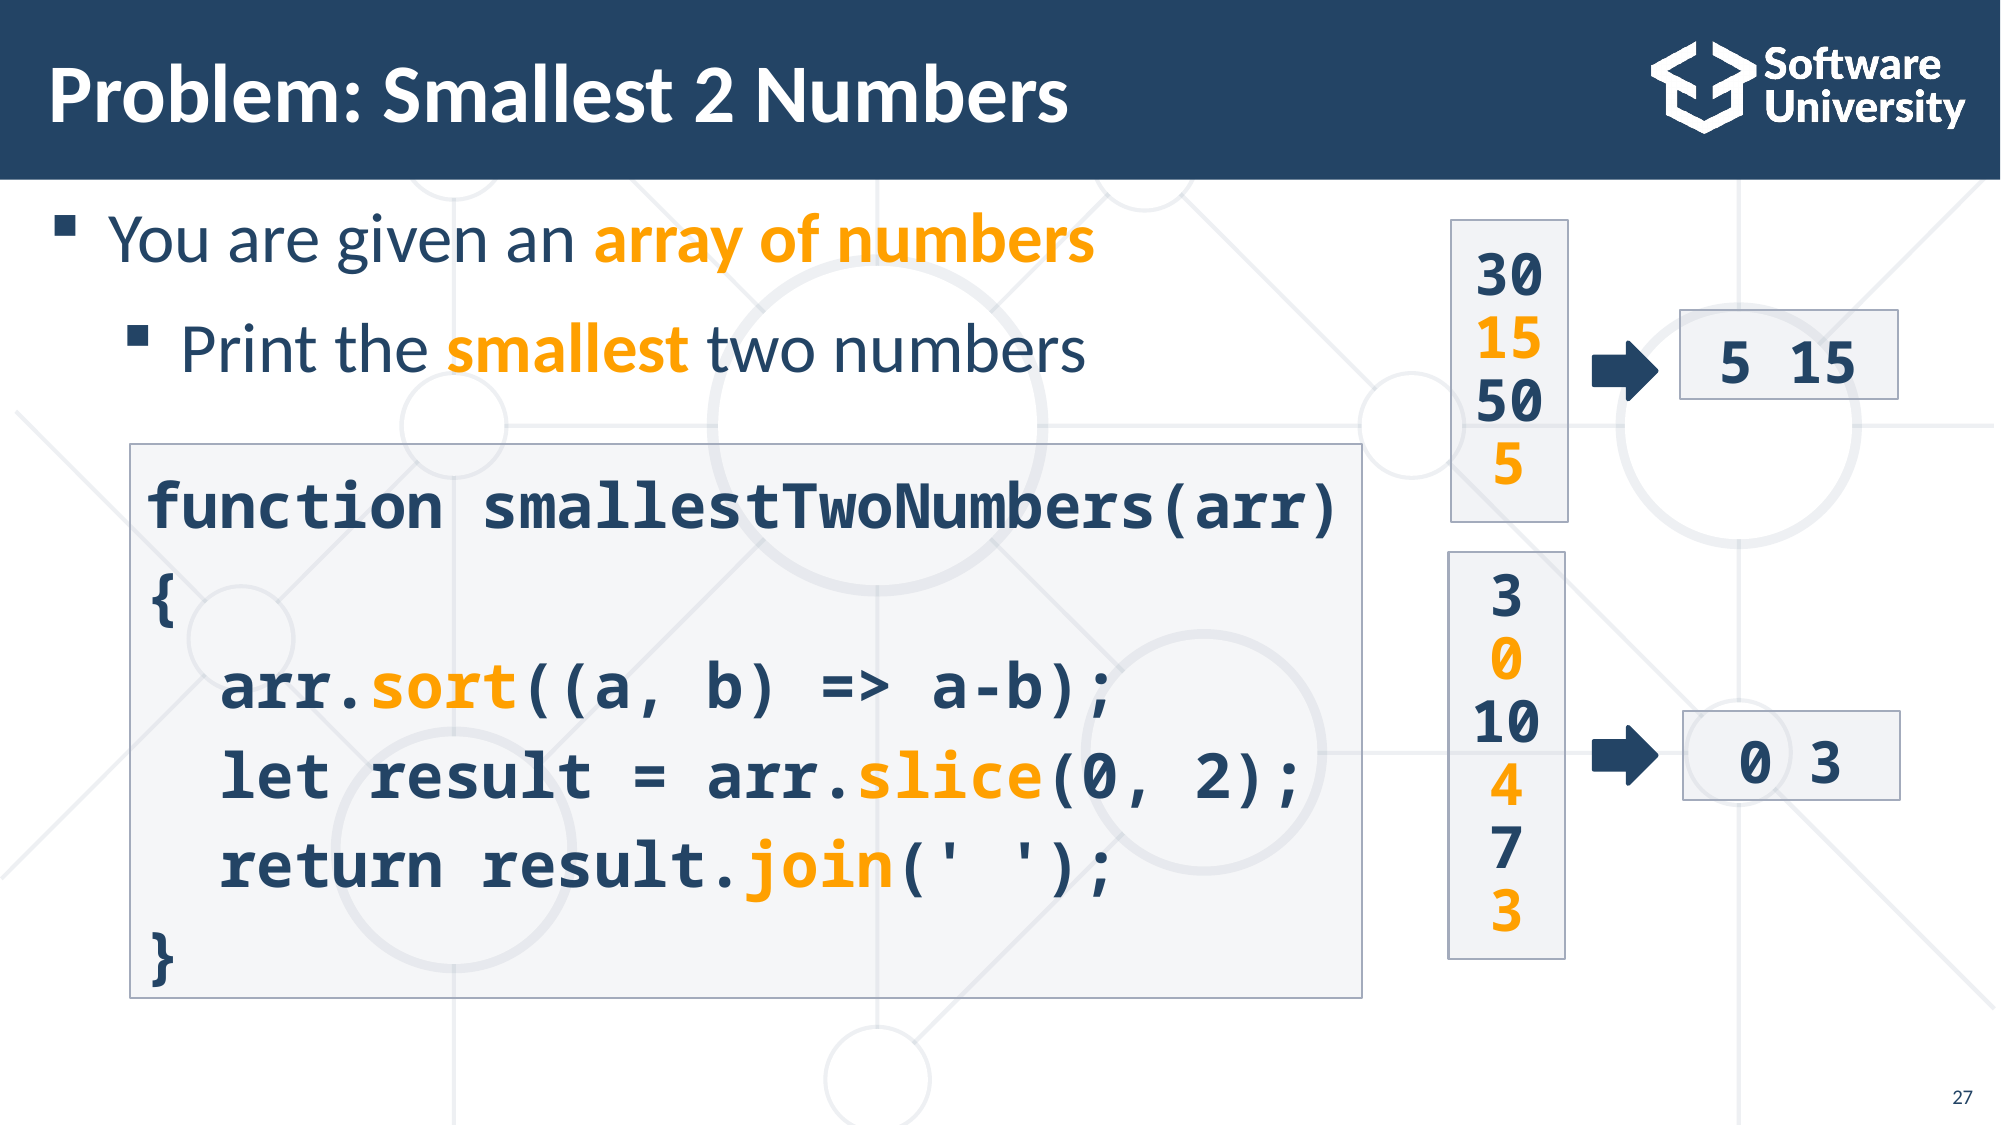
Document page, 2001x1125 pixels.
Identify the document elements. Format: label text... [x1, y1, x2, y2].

text_box 0 3 [1682, 710, 1901, 801]
picture [1651, 41, 1966, 134]
text_box 5 15 [1680, 309, 1898, 400]
list You are given an array of numbers Print the smallest two numbers [31, 186, 1426, 1100]
text_box [1591, 725, 1659, 786]
title Problem: Smallest 2 Numbers [31, 16, 1625, 162]
slide_number 27 [1927, 1067, 1989, 1117]
text_box 30 15 50 5 [1451, 219, 1568, 523]
text_box [1591, 340, 1659, 402]
text_box function smallestTwoNumbers(arr) { arr.sort((a, b) => a-b); let result = arr.slice(0, 2); return result.join(' '); } [129, 443, 1363, 998]
text_box 3 0 10 4 7 3 [1448, 551, 1565, 959]
